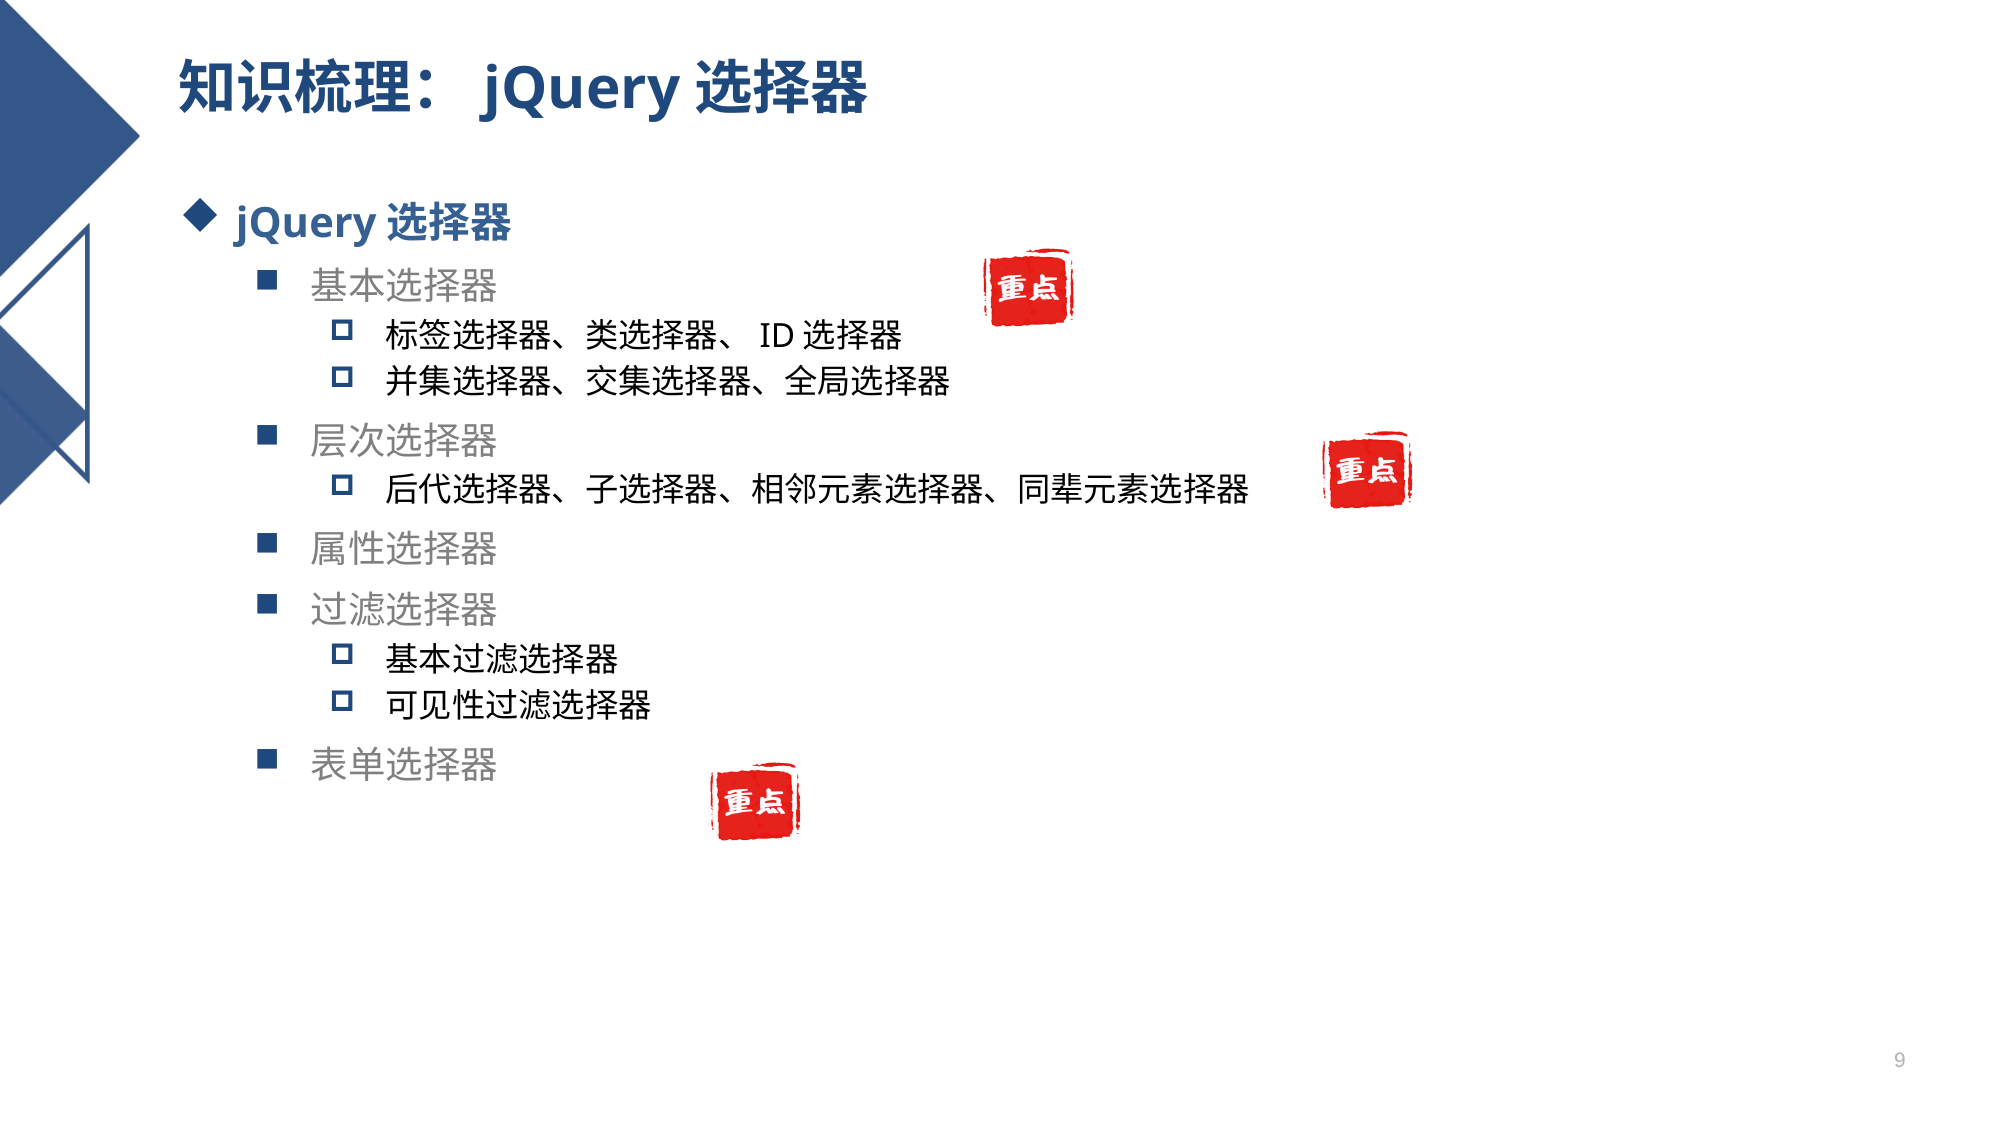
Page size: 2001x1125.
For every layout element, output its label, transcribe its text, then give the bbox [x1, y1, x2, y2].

slide_number 9 [1851, 1029, 1949, 1090]
picture [1305, 407, 1423, 527]
picture [966, 225, 1085, 345]
title 知识梳理：jQuery选择器 [165, 35, 1914, 136]
picture [0, 0, 140, 595]
list jQuery选择器 基本选择器 标签选择器、类选择器、ID选择器 并集选择器、交集选择器、全局选择器 层次选择器 后代选择器、子选择器、相邻元素选择器、同辈元素选择器 属性选择器 过滤选择器 基本过滤选择器 可见性过滤选择器 表单选择器 [166, 178, 1915, 1032]
picture [692, 739, 811, 858]
